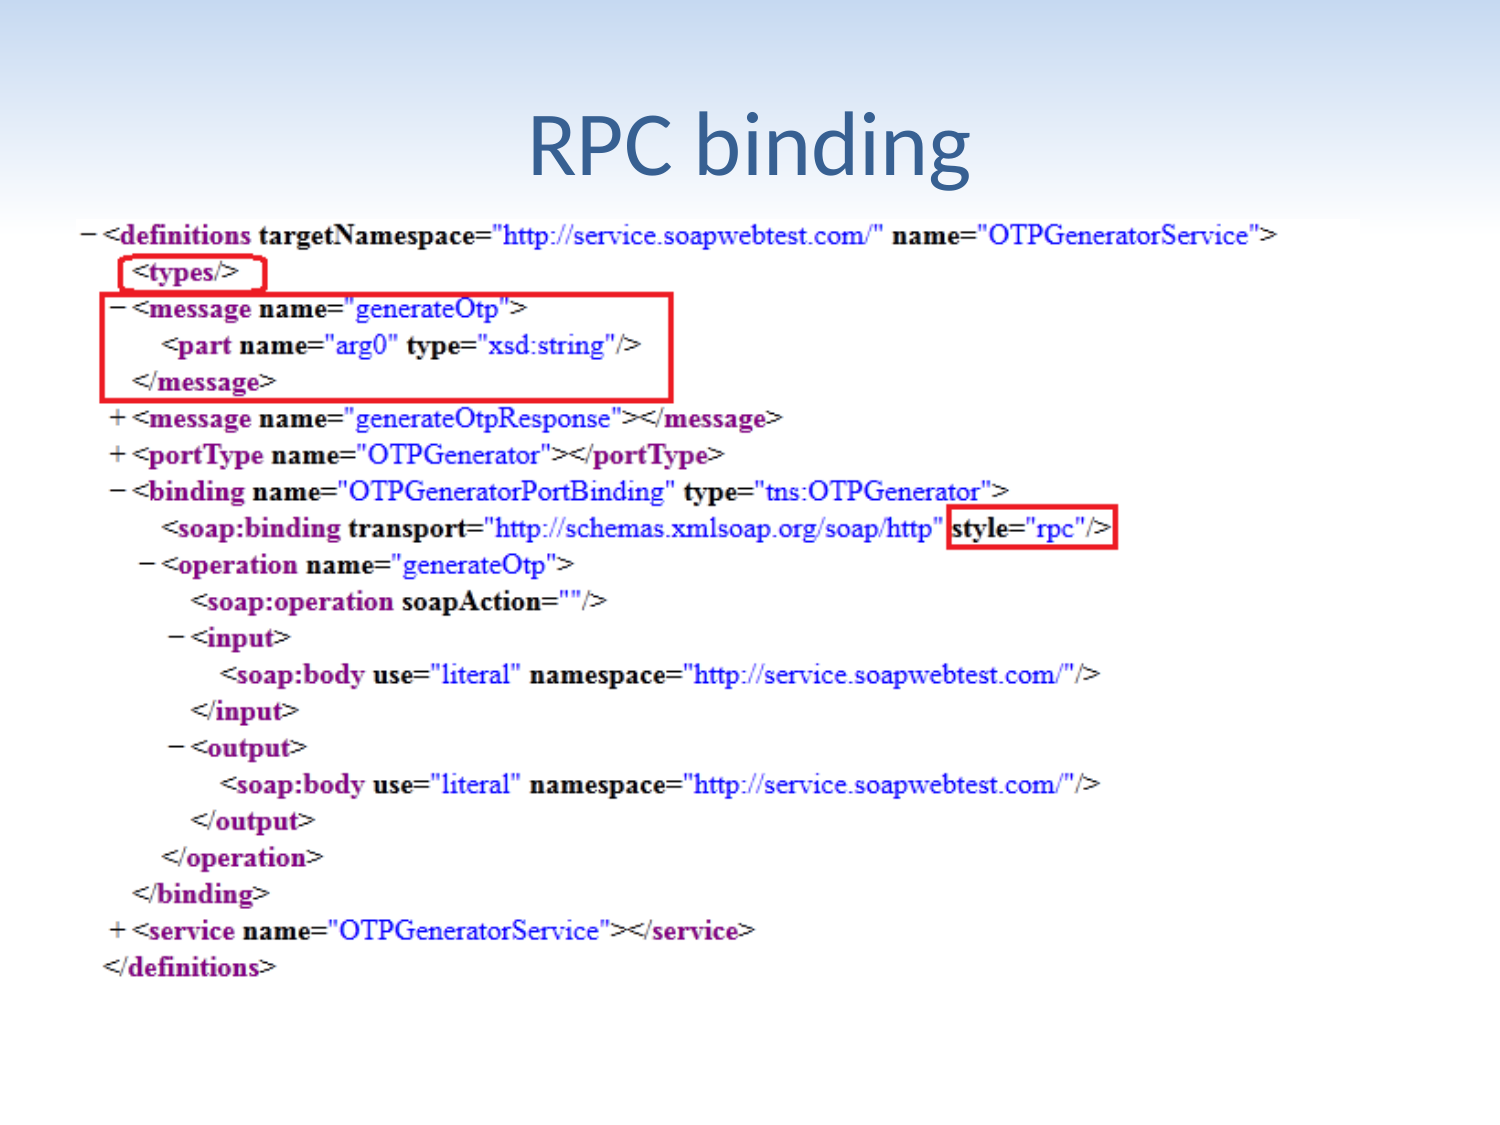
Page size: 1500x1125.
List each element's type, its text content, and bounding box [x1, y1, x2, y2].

picture [76, 219, 1360, 984]
title RPC binding [75, 45, 1425, 233]
